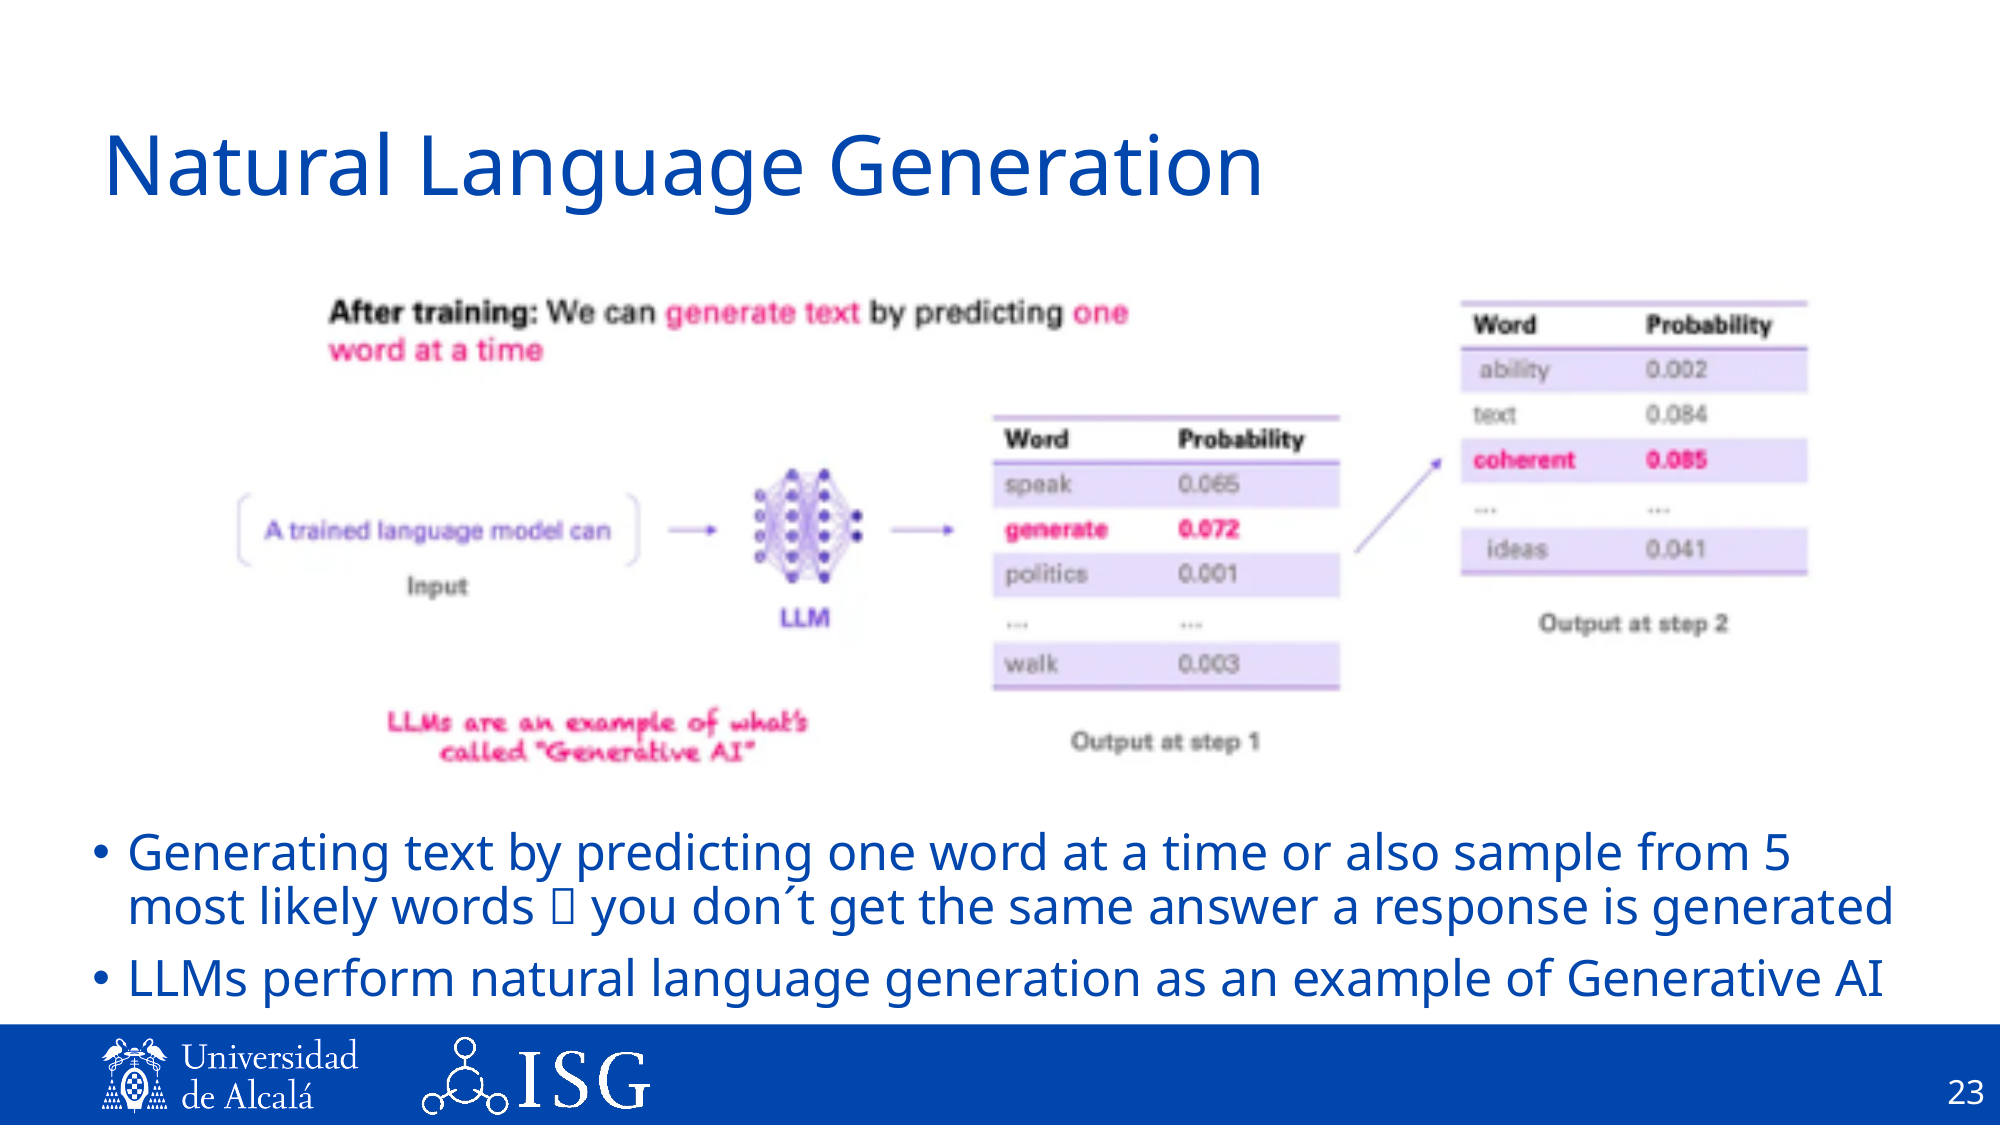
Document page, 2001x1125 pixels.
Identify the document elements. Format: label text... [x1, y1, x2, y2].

picture [151, 224, 1913, 790]
picture [420, 1035, 651, 1116]
picture [87, 1026, 373, 1125]
text_box Generating text by predicting one word at a time or also sample from 5 most likely words  you don´t get the same answer a response is generated LLMs perform natural language generation as an example of Generative AI [77, 819, 1923, 1020]
title Natural Language Generation [87, 59, 1863, 278]
